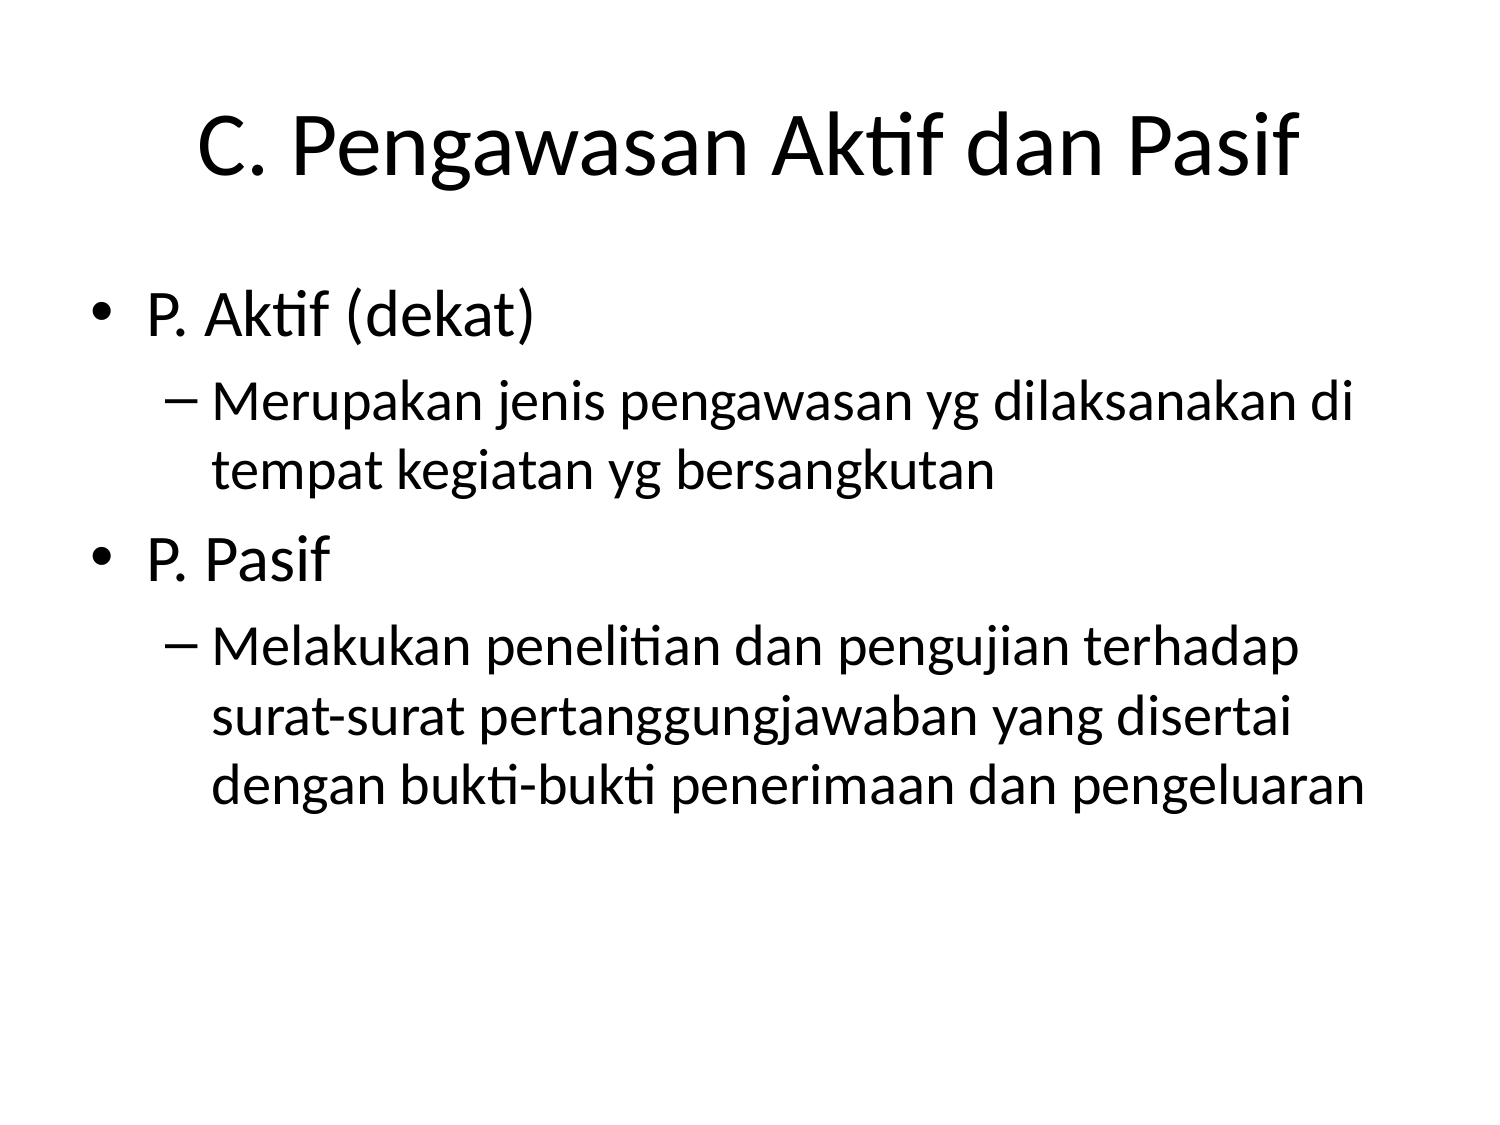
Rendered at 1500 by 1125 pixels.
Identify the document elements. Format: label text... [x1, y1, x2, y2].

title C. Pengawasan Aktif dan Pasif [75, 45, 1425, 233]
list P. Aktif (dekat) Merupakan jenis pengawasan yg dilaksanakan di tempat kegiatan yg bersangkutan P. Pasif Melakukan penelitian dan pengujian terhadap surat-surat pertanggungjawaban yang disertai dengan bukti-bukti penerimaan dan pengeluaran [75, 262, 1425, 1005]
